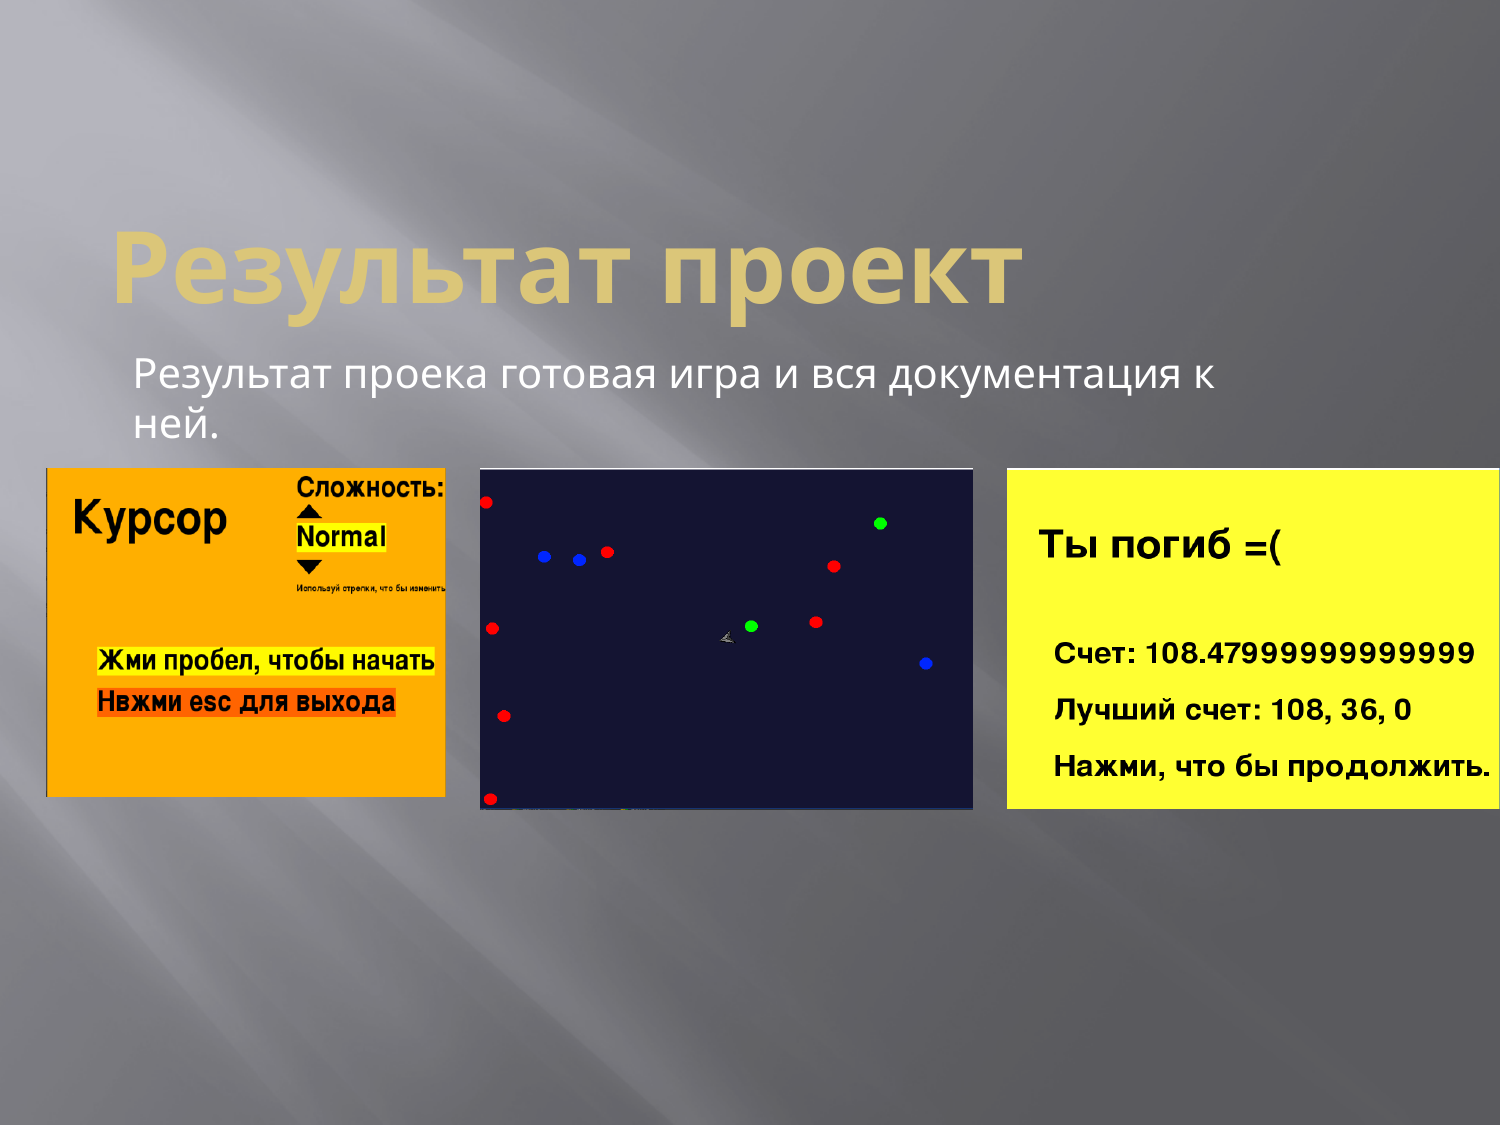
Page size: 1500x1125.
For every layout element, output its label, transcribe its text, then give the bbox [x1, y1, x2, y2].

picture [1007, 468, 1500, 809]
picture [480, 468, 973, 810]
title Результат проект [93, 23, 1257, 324]
picture [46, 468, 446, 797]
list Результат проека готовая игра и вся документация к ней. [105, 339, 1268, 490]
